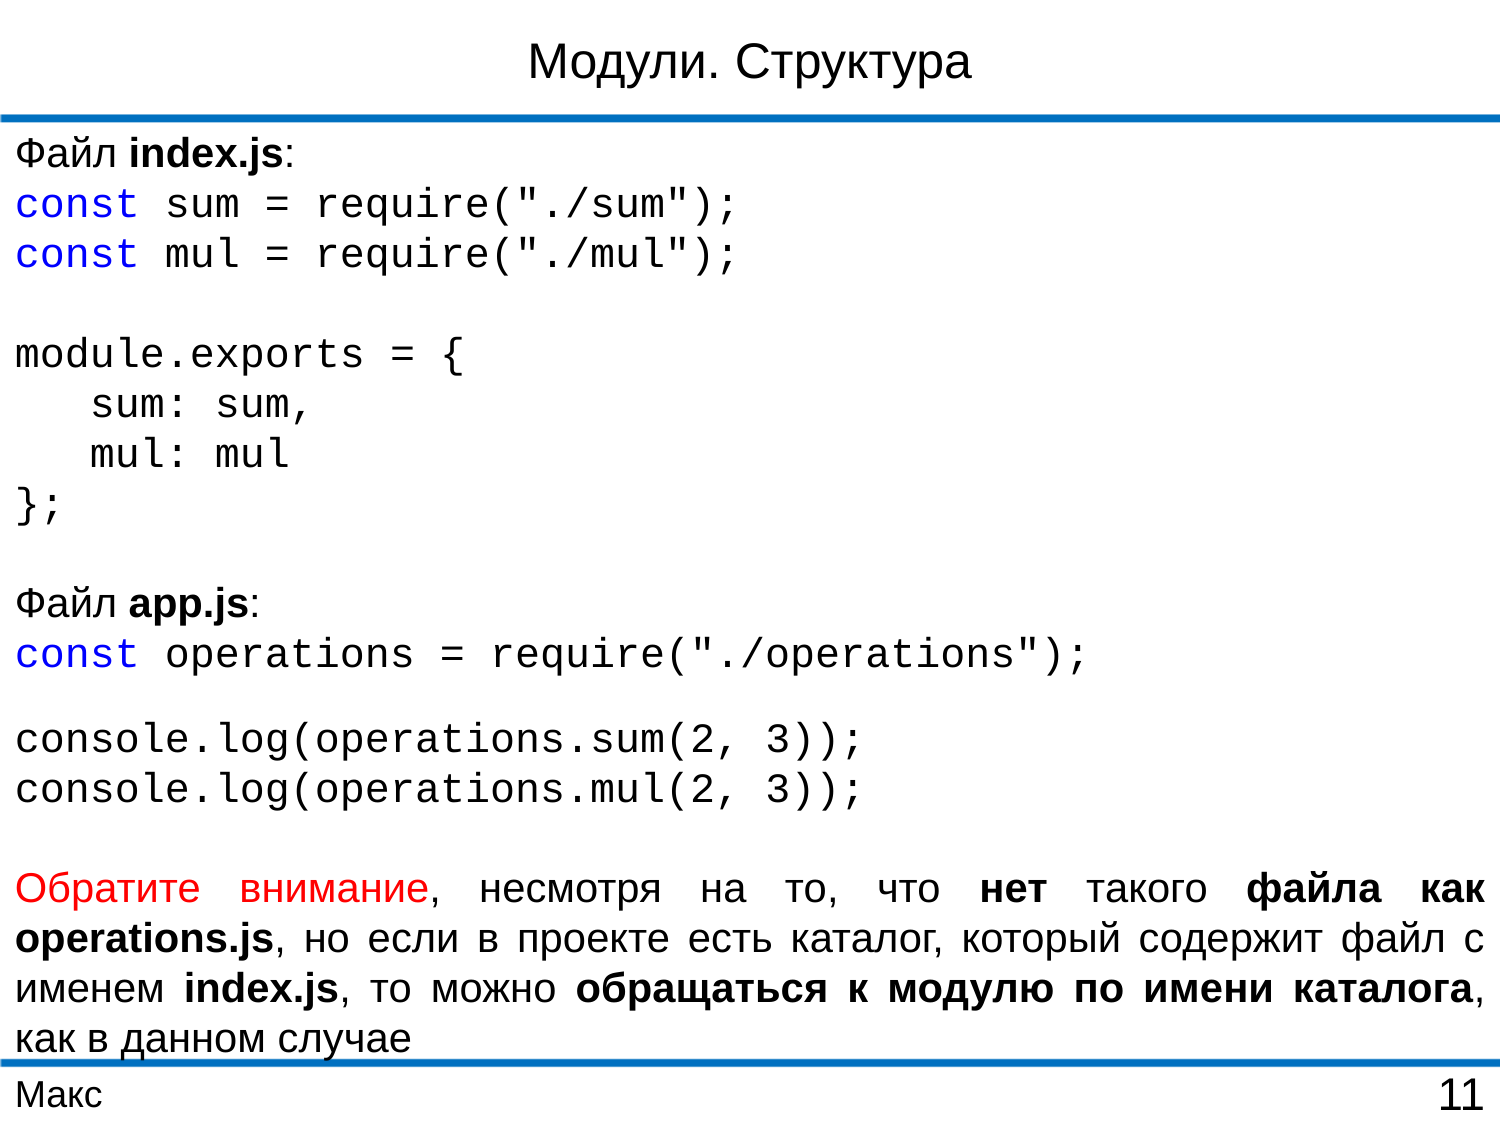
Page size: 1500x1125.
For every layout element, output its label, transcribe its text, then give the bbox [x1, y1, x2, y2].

text_box Файл index.js: const sum = require("./sum"); const mul = require("./mul"); module.exports = { sum: sum, mul: mul }; Файл app.js: const operations = require("./operations"); console.log(operations.sum(2, 3)); console.log(operations.mul(2, 3)); Обратите внимание, несмотря на то, что нет такого файла как operations.js, но если в проекте есть каталог, который содержит файл с именем index.js, то можно обращаться к модулю по имени каталога, как в данном случае [0, 118, 1500, 1062]
text_box Макс [0, 1062, 1382, 1123]
slide_number 11 [1382, 1062, 1500, 1123]
text_box Модули. Структура [0, 0, 1500, 118]
